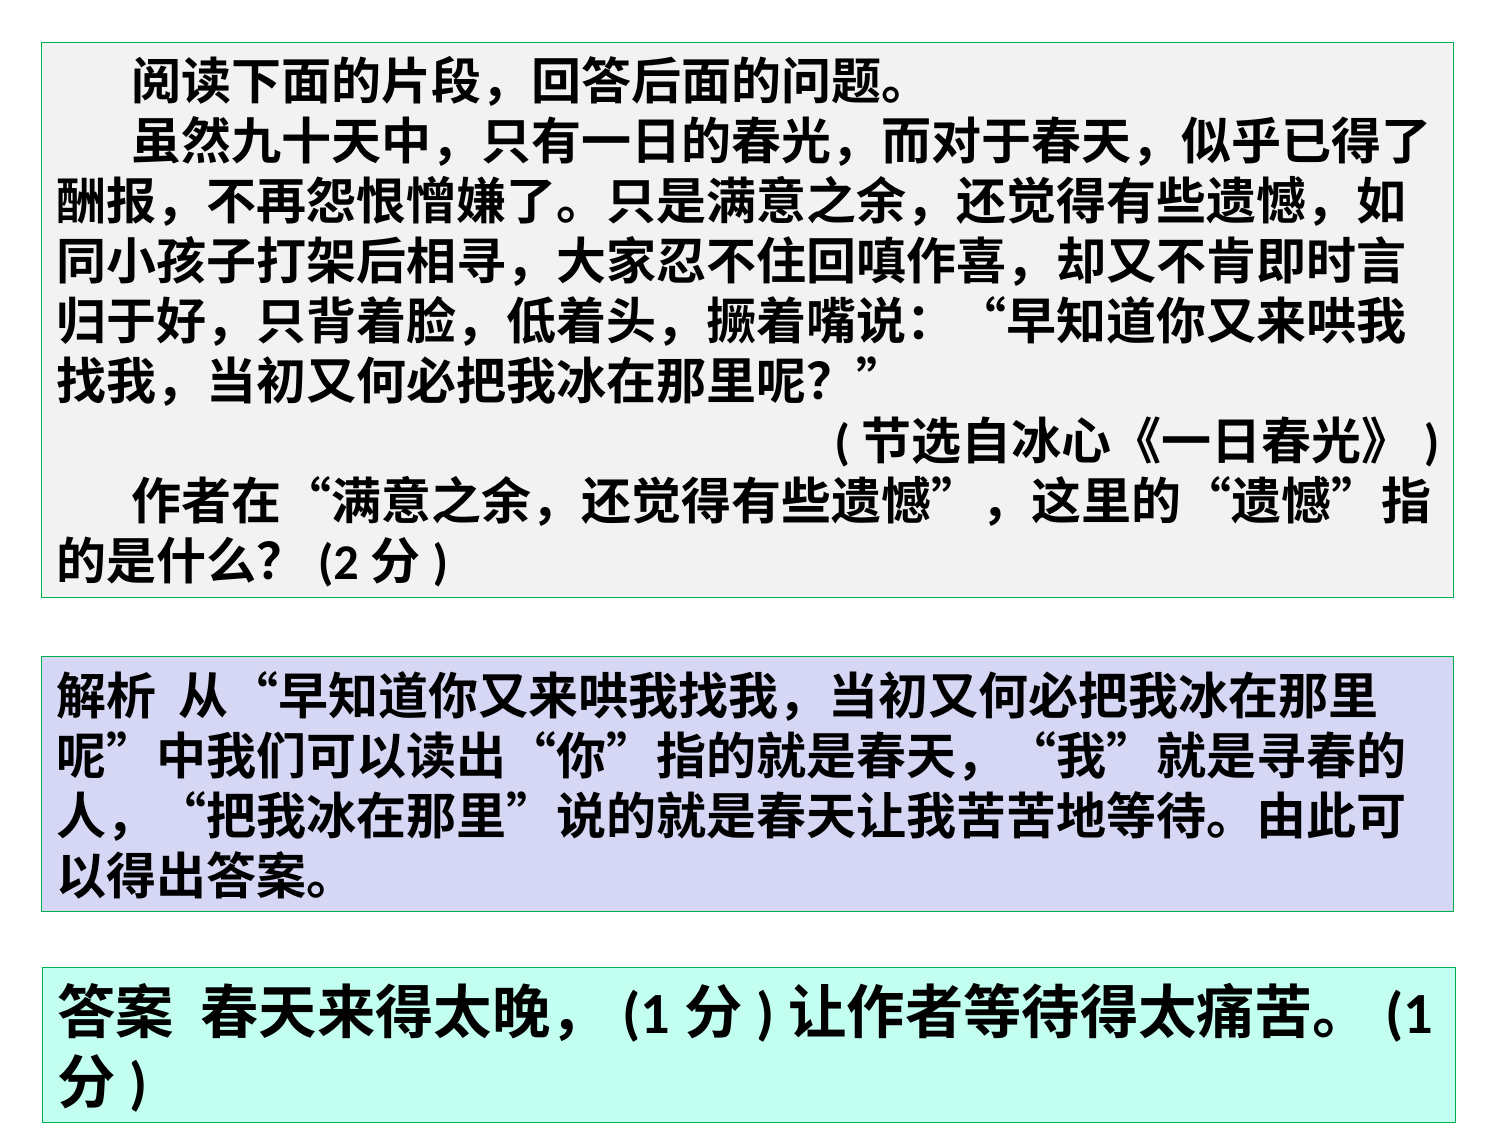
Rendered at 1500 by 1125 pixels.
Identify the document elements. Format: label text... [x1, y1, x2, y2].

text_box 答案 春天来得太晚，(1分)让作者等待得太痛苦。(1分) [42, 967, 1456, 1123]
text_box 阅读下面的片段，回答后面的问题。 虽然九十天中，只有一日的春光，而对于春天，似乎已得了酬报，不再怨恨憎嫌了。只是满意之余，还觉得有些遗憾，如同小孩子打架后相寻，大家忍不住回嗔作喜，却又不肯即时言归于好，只背着脸，低着头，撅着嘴说：“早知道你又来哄我找我，当初又何必把我冰在那里呢？” (节选自冰心《一日春光》) 作者在“满意之余，还觉得有些遗憾”，这里的“遗憾”指的是什么？(2分) [41, 42, 1454, 598]
text_box 解析 从“早知道你又来哄我找我，当初又何必把我冰在那里呢”中我们可以读出“你”指的就是春天，“我”就是寻春的人，“把我冰在那里”说的就是春天让我苦苦地等待。由此可以得出答案。 [41, 656, 1454, 912]
